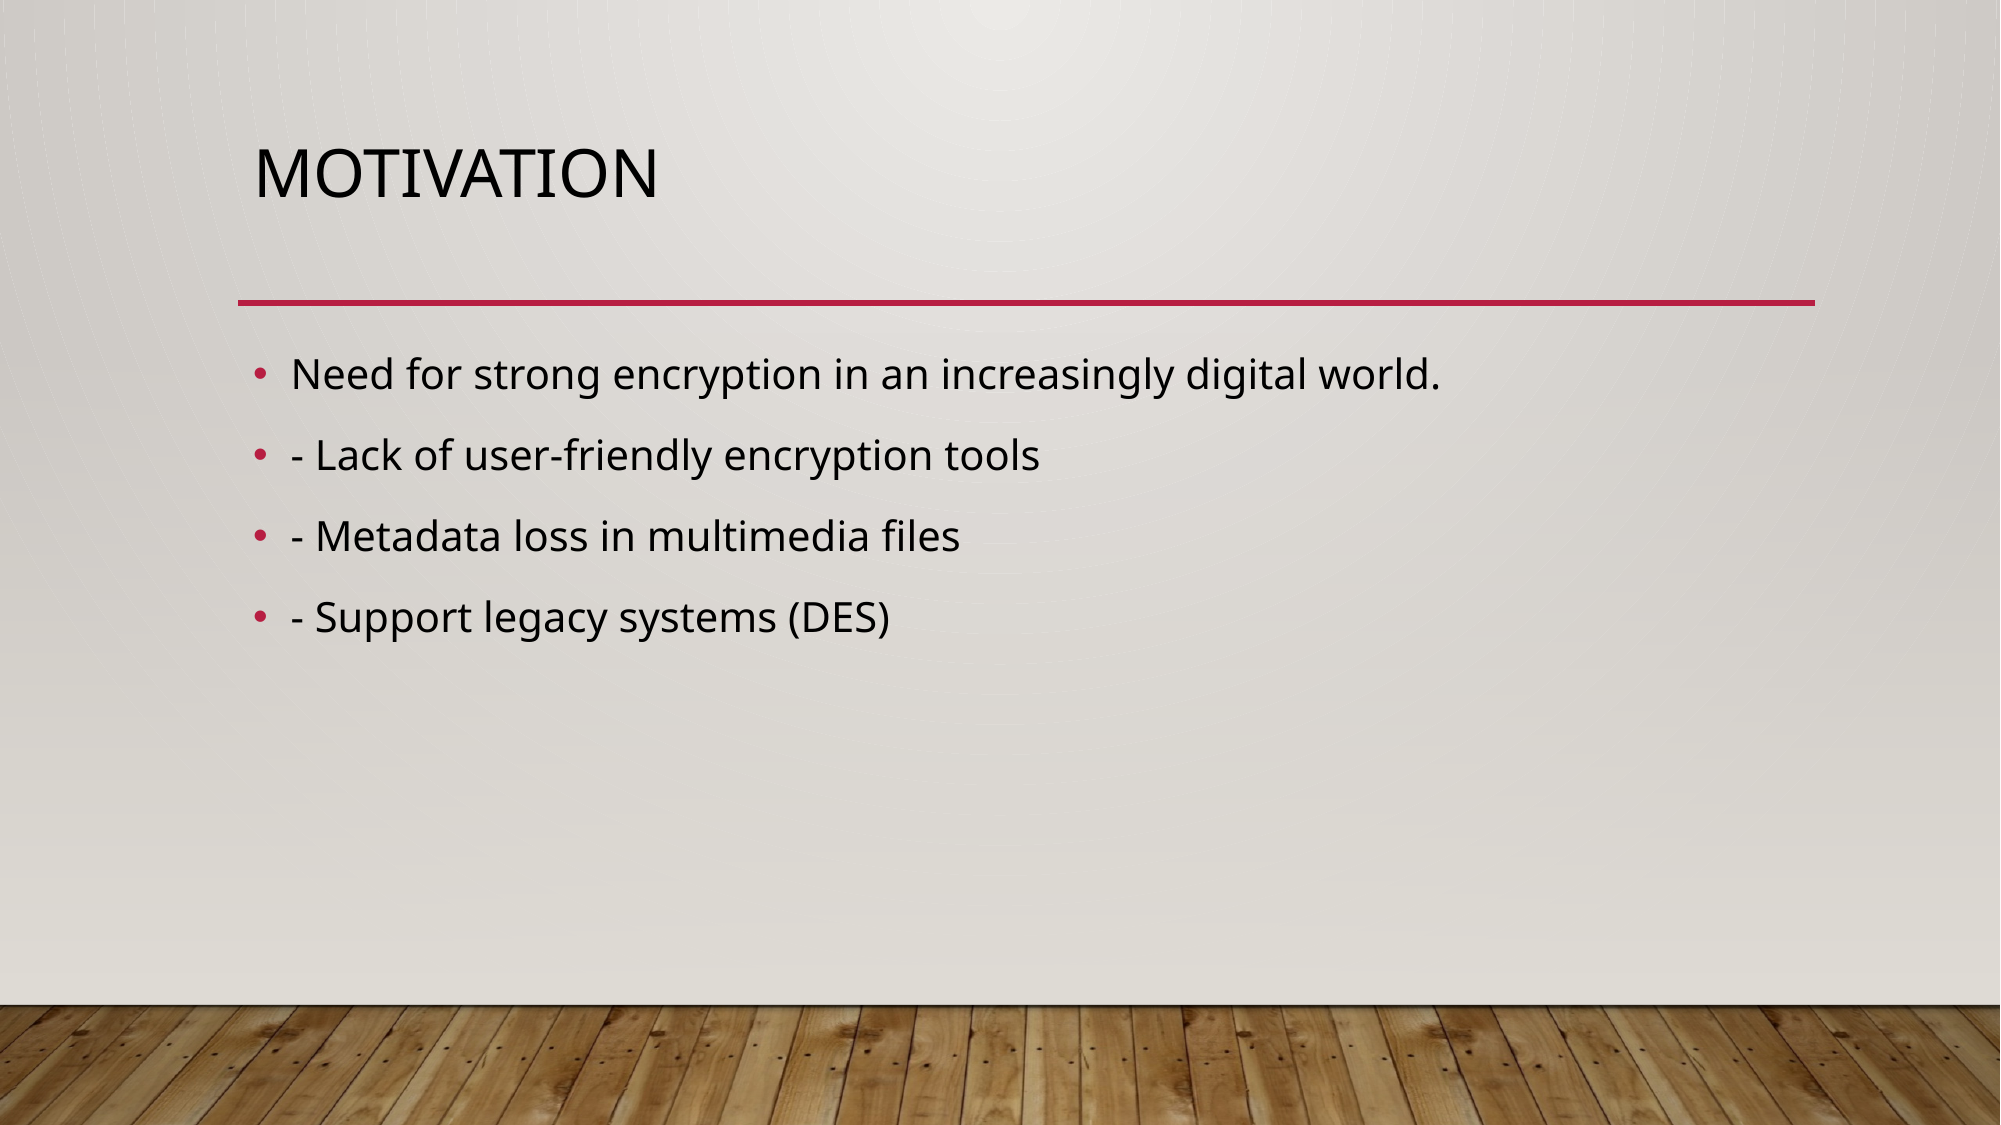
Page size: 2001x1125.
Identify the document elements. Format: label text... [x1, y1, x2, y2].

list Need for strong encryption in an increasingly digital world. - Lack of user-friendly encryption tools - Metadata loss in multimedia files - Support legacy systems (DES) [238, 330, 1814, 897]
picture [0, 1005, 2000, 1125]
title Motivation [238, 131, 1814, 305]
